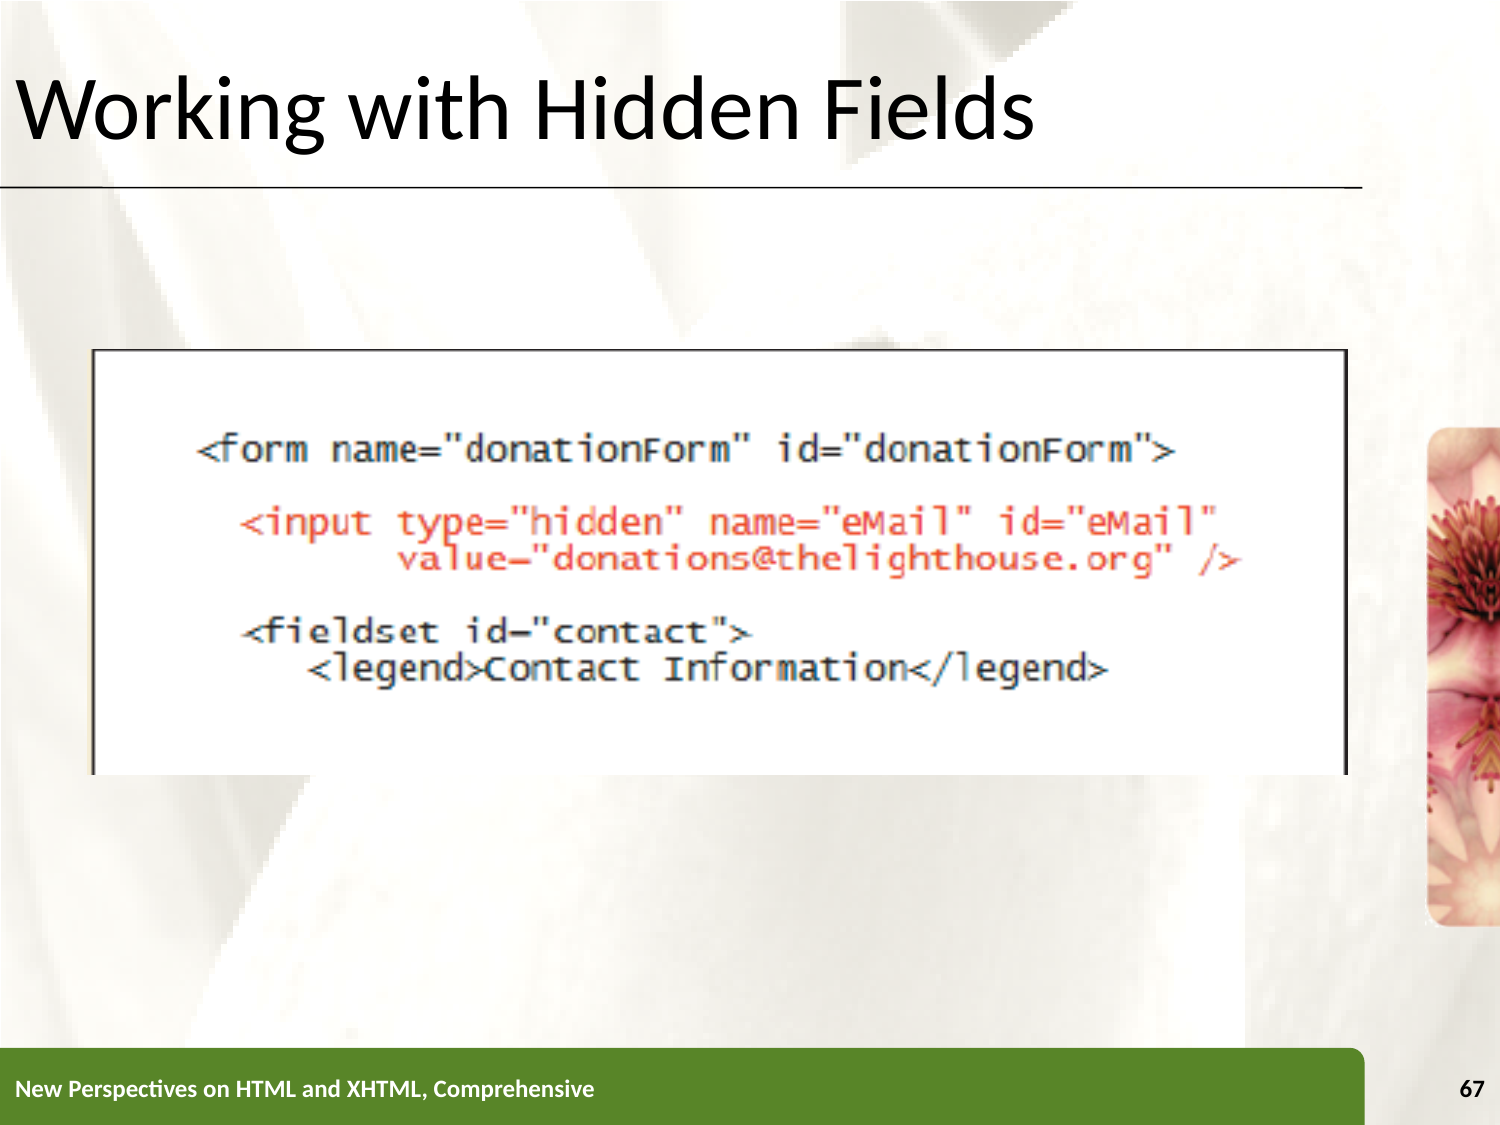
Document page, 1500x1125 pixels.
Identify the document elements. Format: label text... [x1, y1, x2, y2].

slide_number 67 [1412, 1050, 1500, 1125]
picture [1425, 425, 1500, 930]
footer New Perspectives on HTML and XHTML, Comprehensive [0, 1050, 1350, 1125]
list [87, 349, 1349, 776]
title Working with Hidden Fields [0, 24, 1363, 181]
